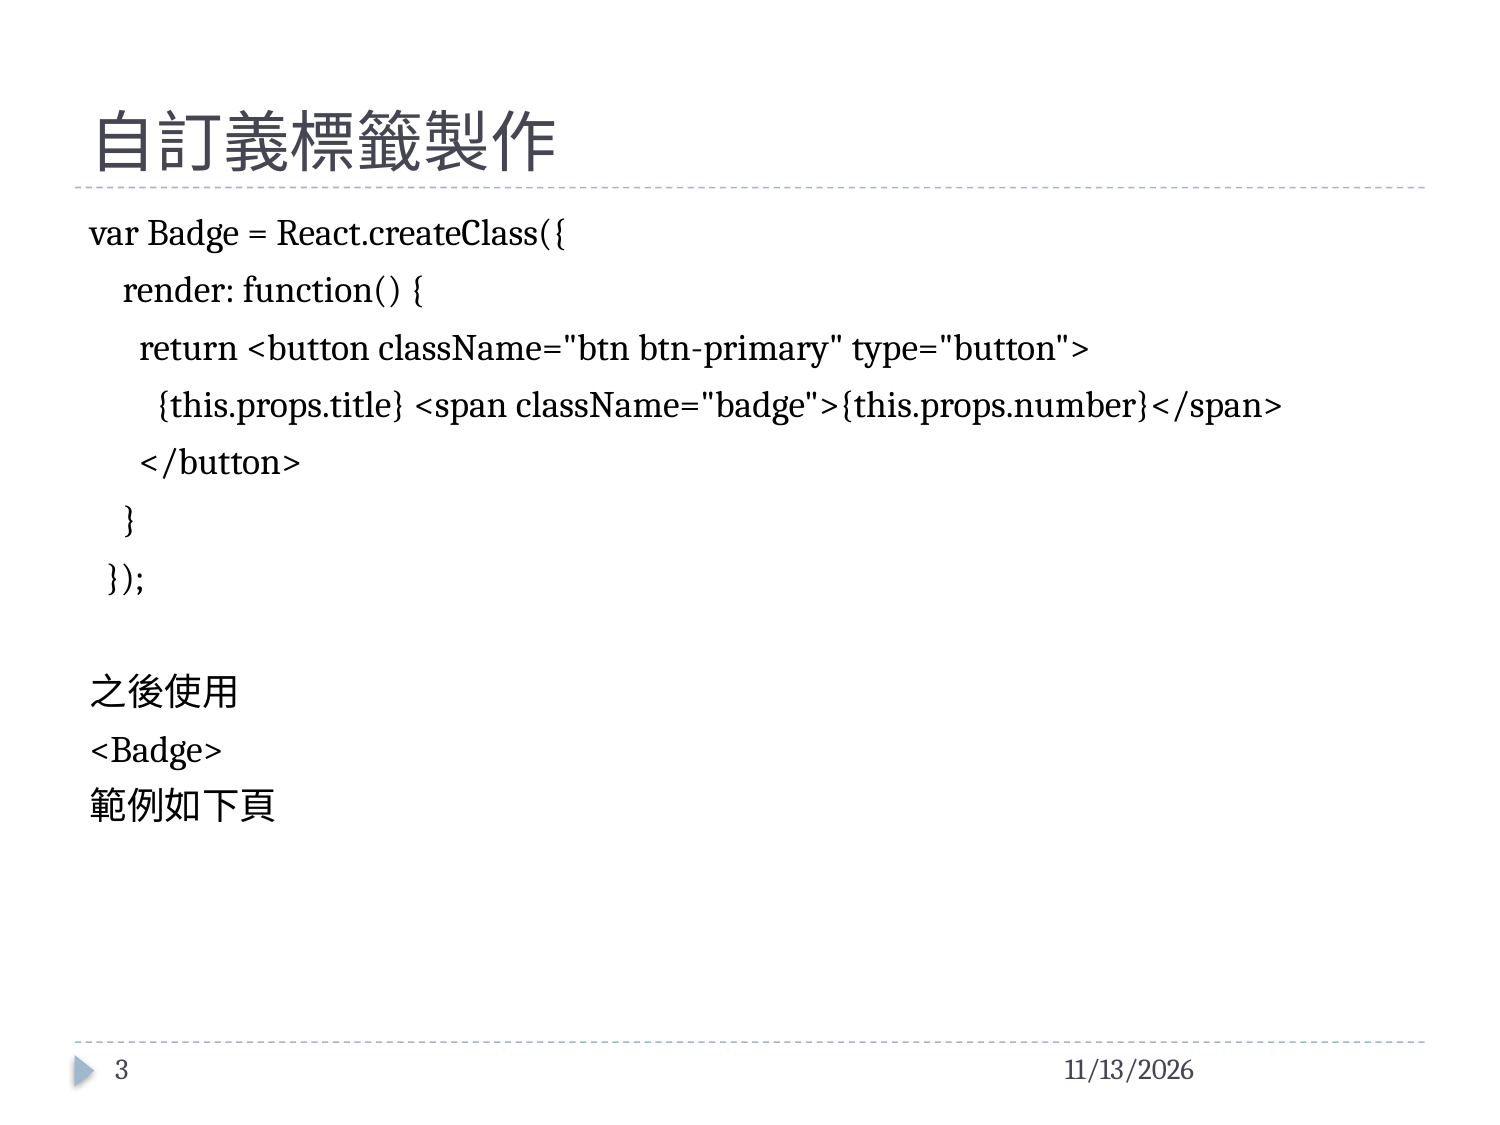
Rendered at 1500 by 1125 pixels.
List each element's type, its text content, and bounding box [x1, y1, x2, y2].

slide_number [1050, 1042, 1426, 1103]
list var Badge = React.createClass({ render: function() { return <button className="btn btn-primary" type="button"> {this.props.title} <span className="badge">{this.props.number}</span> </button> } }); 之後使用 <Badge> 範例如下頁 [75, 200, 1425, 1010]
slide_number 3 [100, 1042, 426, 1103]
title 自訂義標籤製作 [75, 24, 1425, 188]
